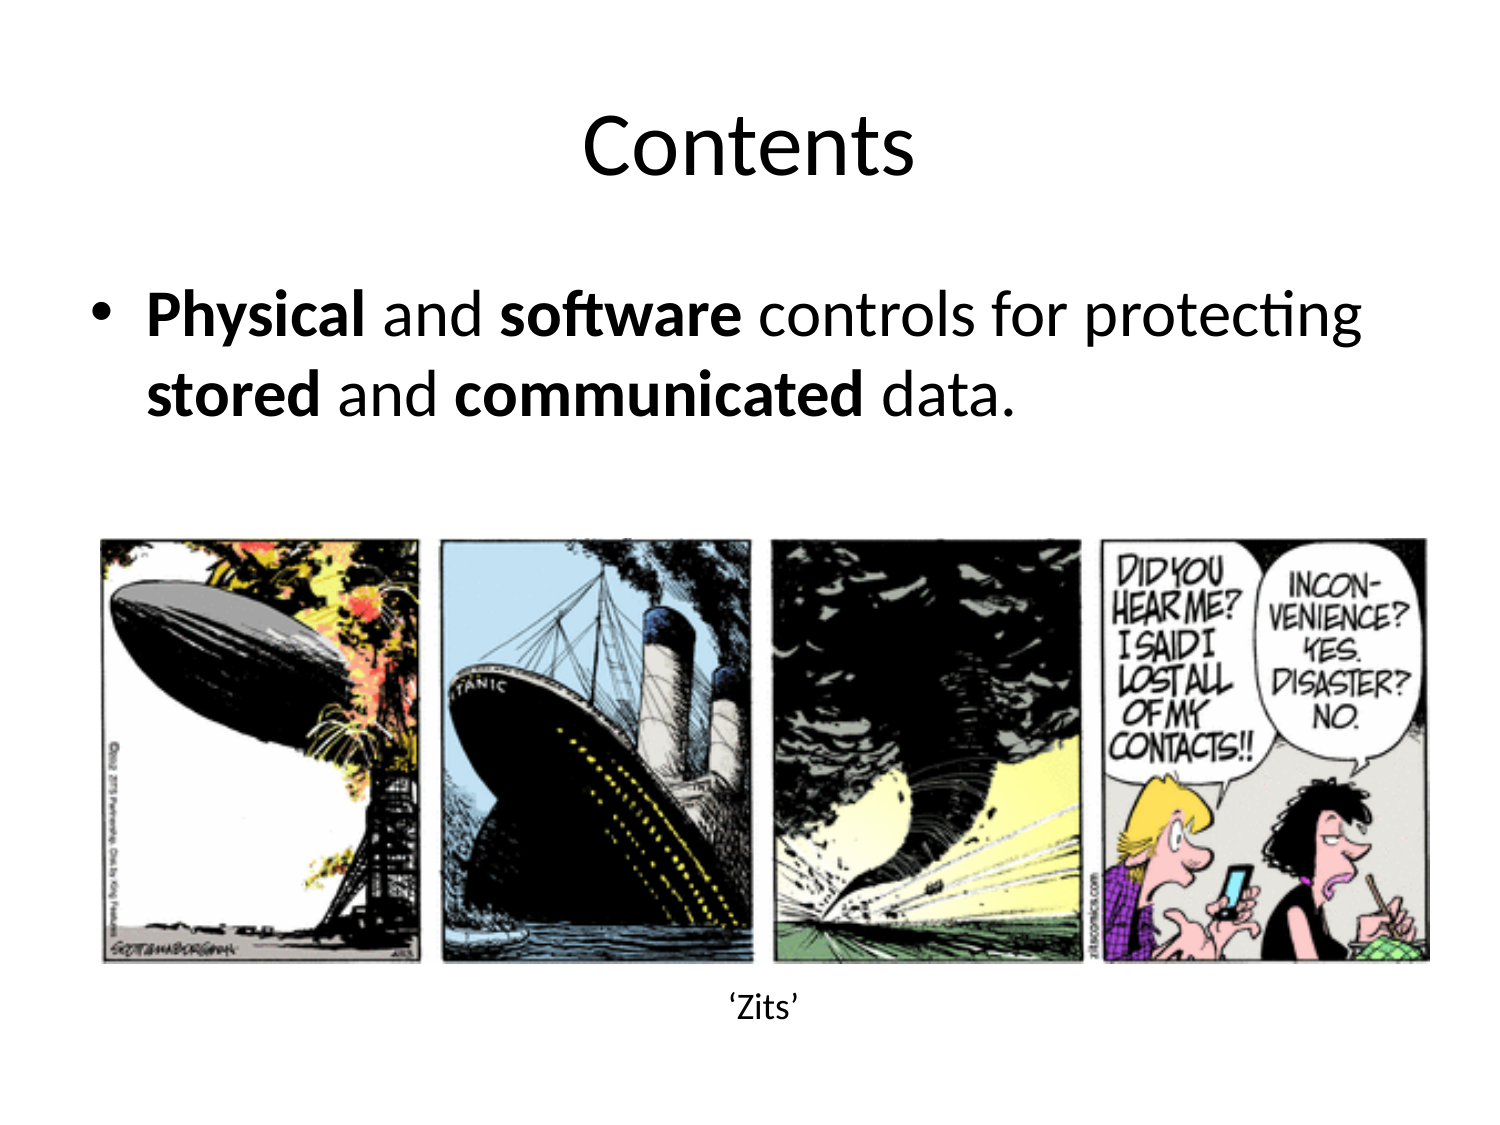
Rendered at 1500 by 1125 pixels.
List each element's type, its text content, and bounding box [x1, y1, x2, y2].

list Physical and software controls for protecting stored and communicated data. [75, 262, 1425, 1005]
title Contents [75, 45, 1425, 233]
text_box ‘Zits’ [88, 976, 1439, 1034]
picture [100, 538, 1430, 965]
